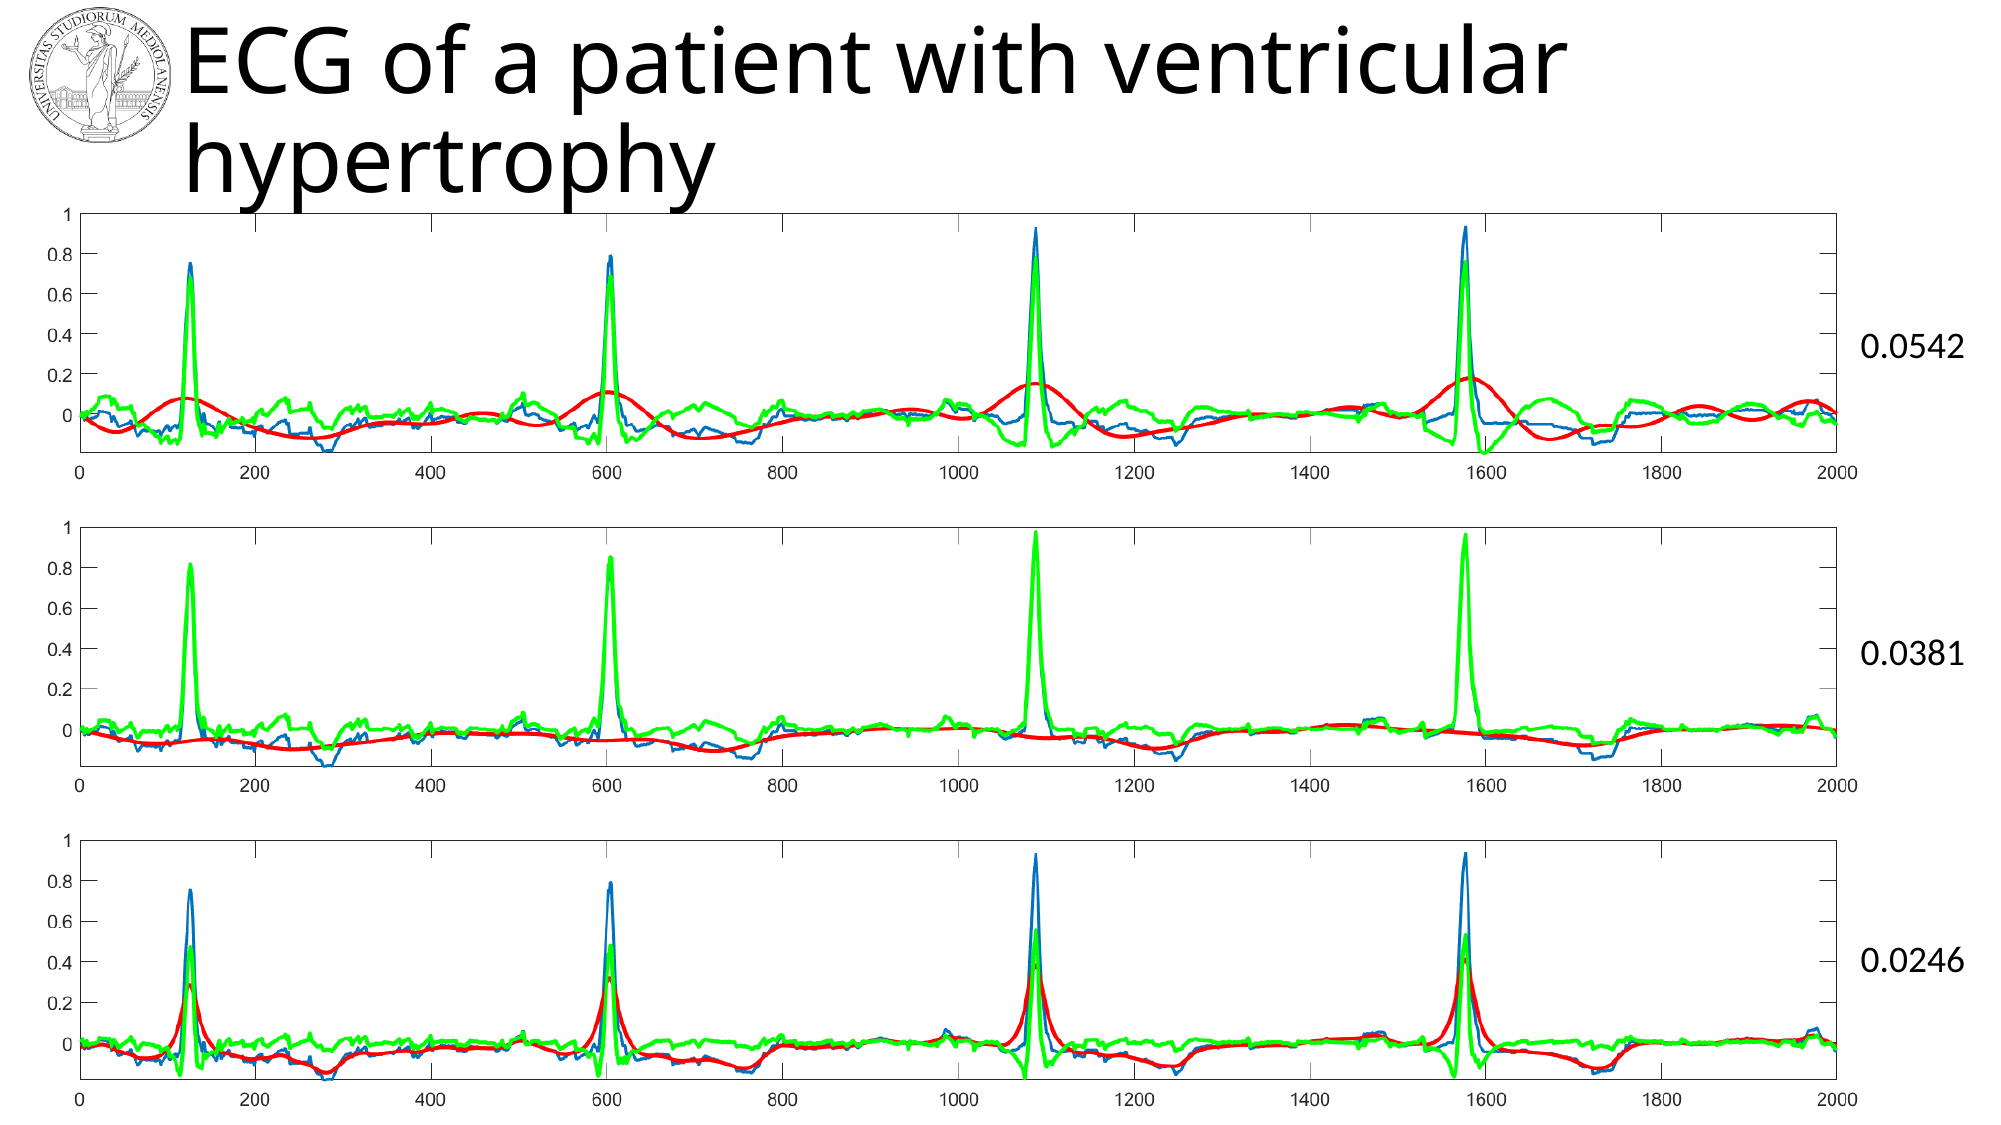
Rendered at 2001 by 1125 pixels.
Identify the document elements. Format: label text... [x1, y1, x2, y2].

picture [45, 205, 1859, 481]
text_box 0.0381 [1859, 620, 1989, 681]
picture [45, 518, 1859, 795]
text_box 0.0542 [1859, 313, 1989, 374]
picture [45, 831, 1859, 1108]
text_box 0.0246 [1859, 927, 2000, 988]
picture [29, 7, 168, 143]
title ECG of a patient with ventricular hypertrophy [168, 4, 1875, 223]
